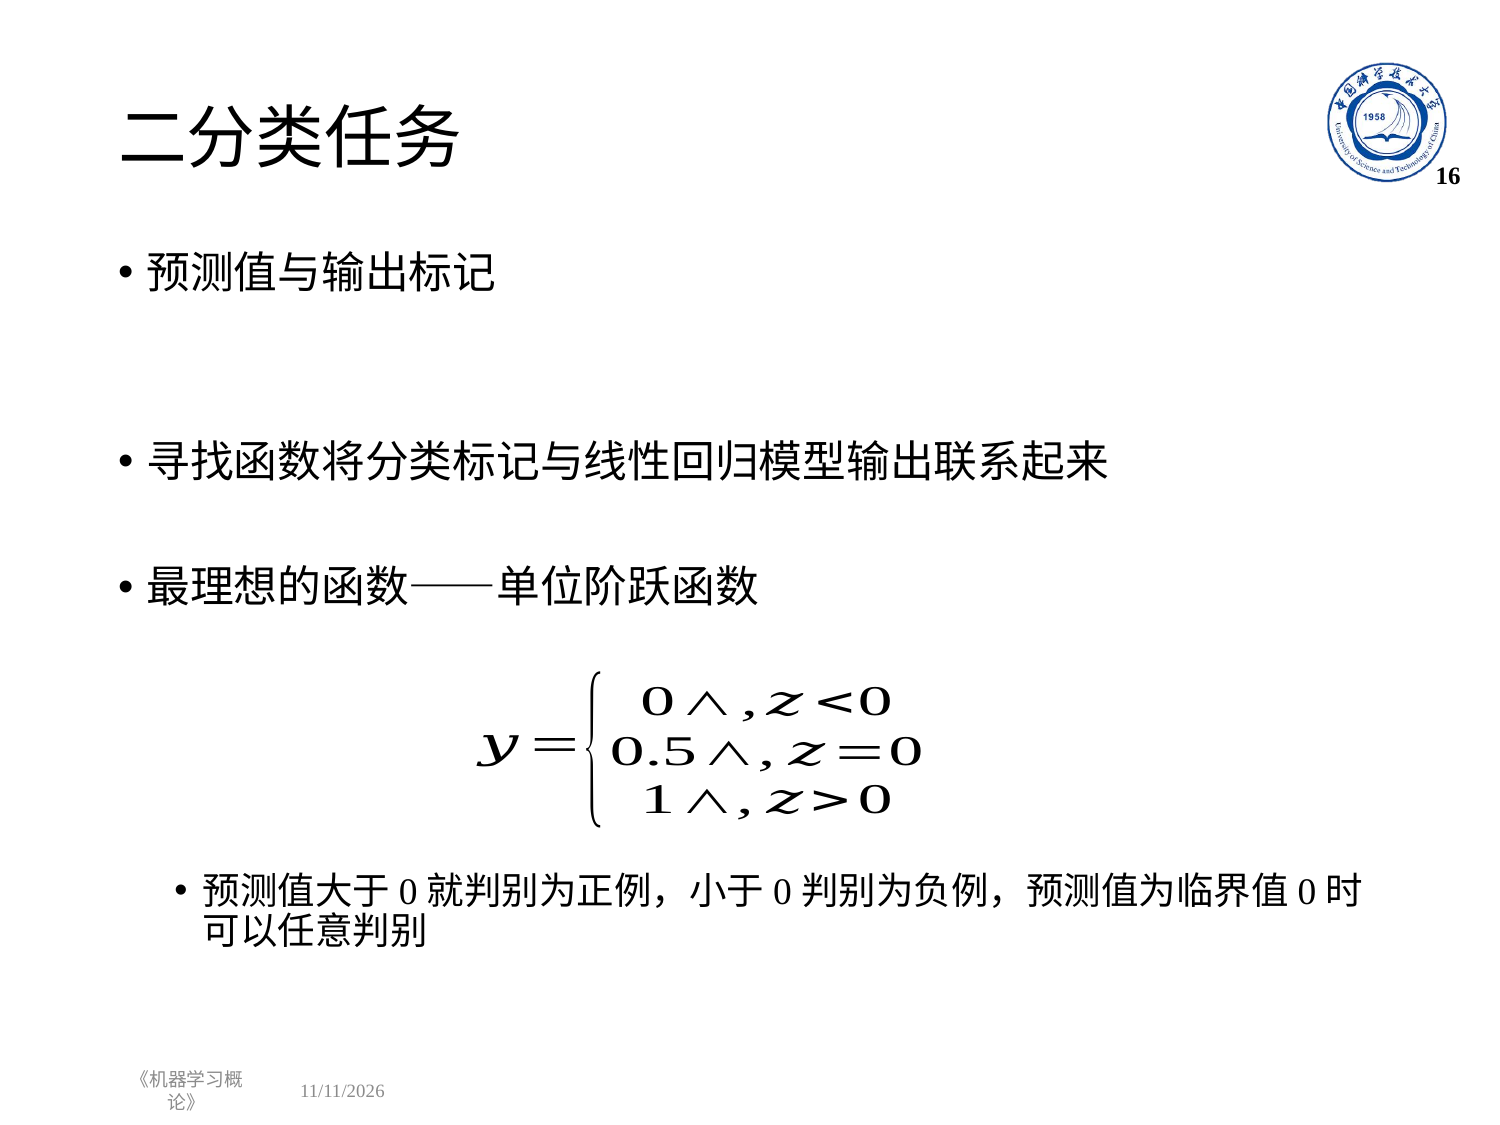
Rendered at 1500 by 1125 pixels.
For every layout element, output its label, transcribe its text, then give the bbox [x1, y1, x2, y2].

slide_number 16 [1372, 144, 1476, 205]
footer 《机器学习概论》 [104, 1068, 270, 1113]
picture [1397, 59, 1450, 144]
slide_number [285, 1068, 422, 1113]
title 二分类任务 [103, 59, 1397, 221]
list 预测值与输出标记 寻找函数将分类标记与线性回归模型输出联系起来 最理想的函数——单位阶跃函数 预测值大于0就判别为正例，小于0判别为负例，预测值为临界值0时可以任意判别 [103, 243, 1397, 1053]
